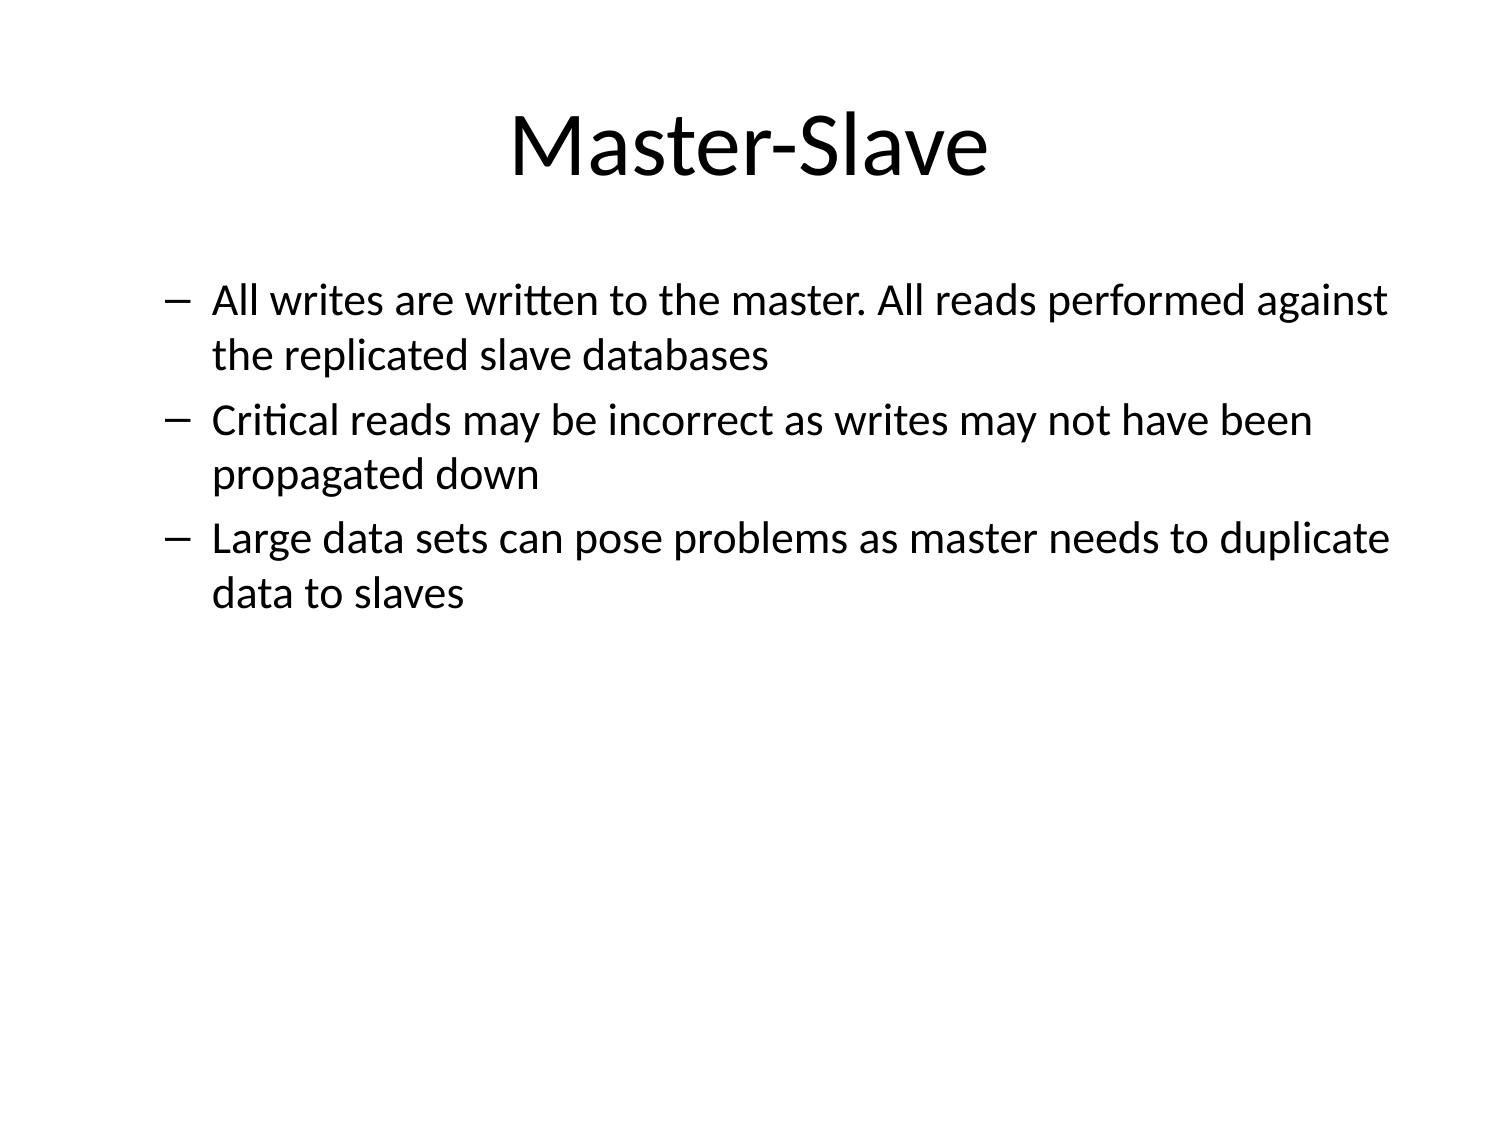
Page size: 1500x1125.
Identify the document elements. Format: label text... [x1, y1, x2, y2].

list All writes are written to the master. All reads performed against the replicated slave databases Critical reads may be incorrect as writes may not have been propagated down Large data sets can pose problems as master needs to duplicate data to slaves [75, 262, 1425, 1005]
title Master-Slave [75, 45, 1425, 233]
